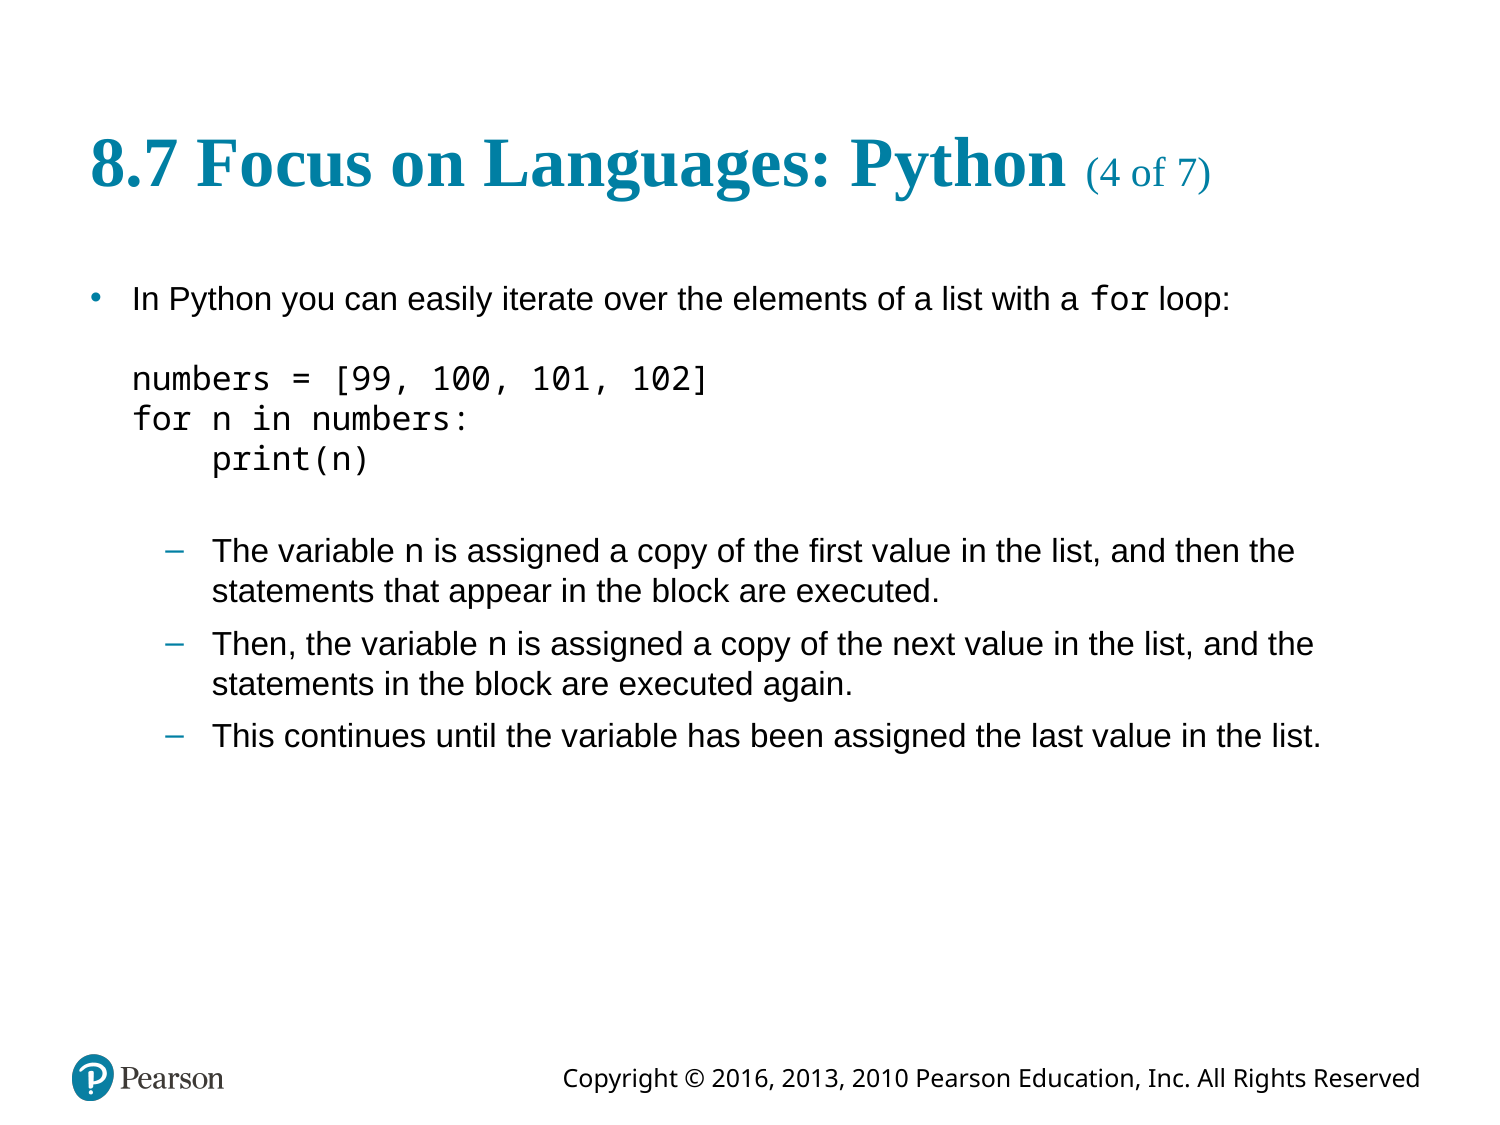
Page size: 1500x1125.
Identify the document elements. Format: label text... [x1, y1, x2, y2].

title 8.7 Focus on Languages: Python (4 of 7) [75, 35, 1425, 216]
picture [72, 1054, 88, 1070]
picture [98, 1054, 224, 1101]
list In Python you can easily iterate over the elements of a list with a for loop: numbers = [99, 100, 101, 102] for n in numbers: print(n) The variable n is assigned a copy of the first value in the list, and then the statements that appear in the block are executed. Then, the variable n is assigned a copy of the next value in the list, and the statements in the block are executed again. This continues until the variable has been assigned the last value in the list. [75, 262, 1425, 1005]
picture [72, 1087, 83, 1101]
picture [80, 1063, 106, 1088]
